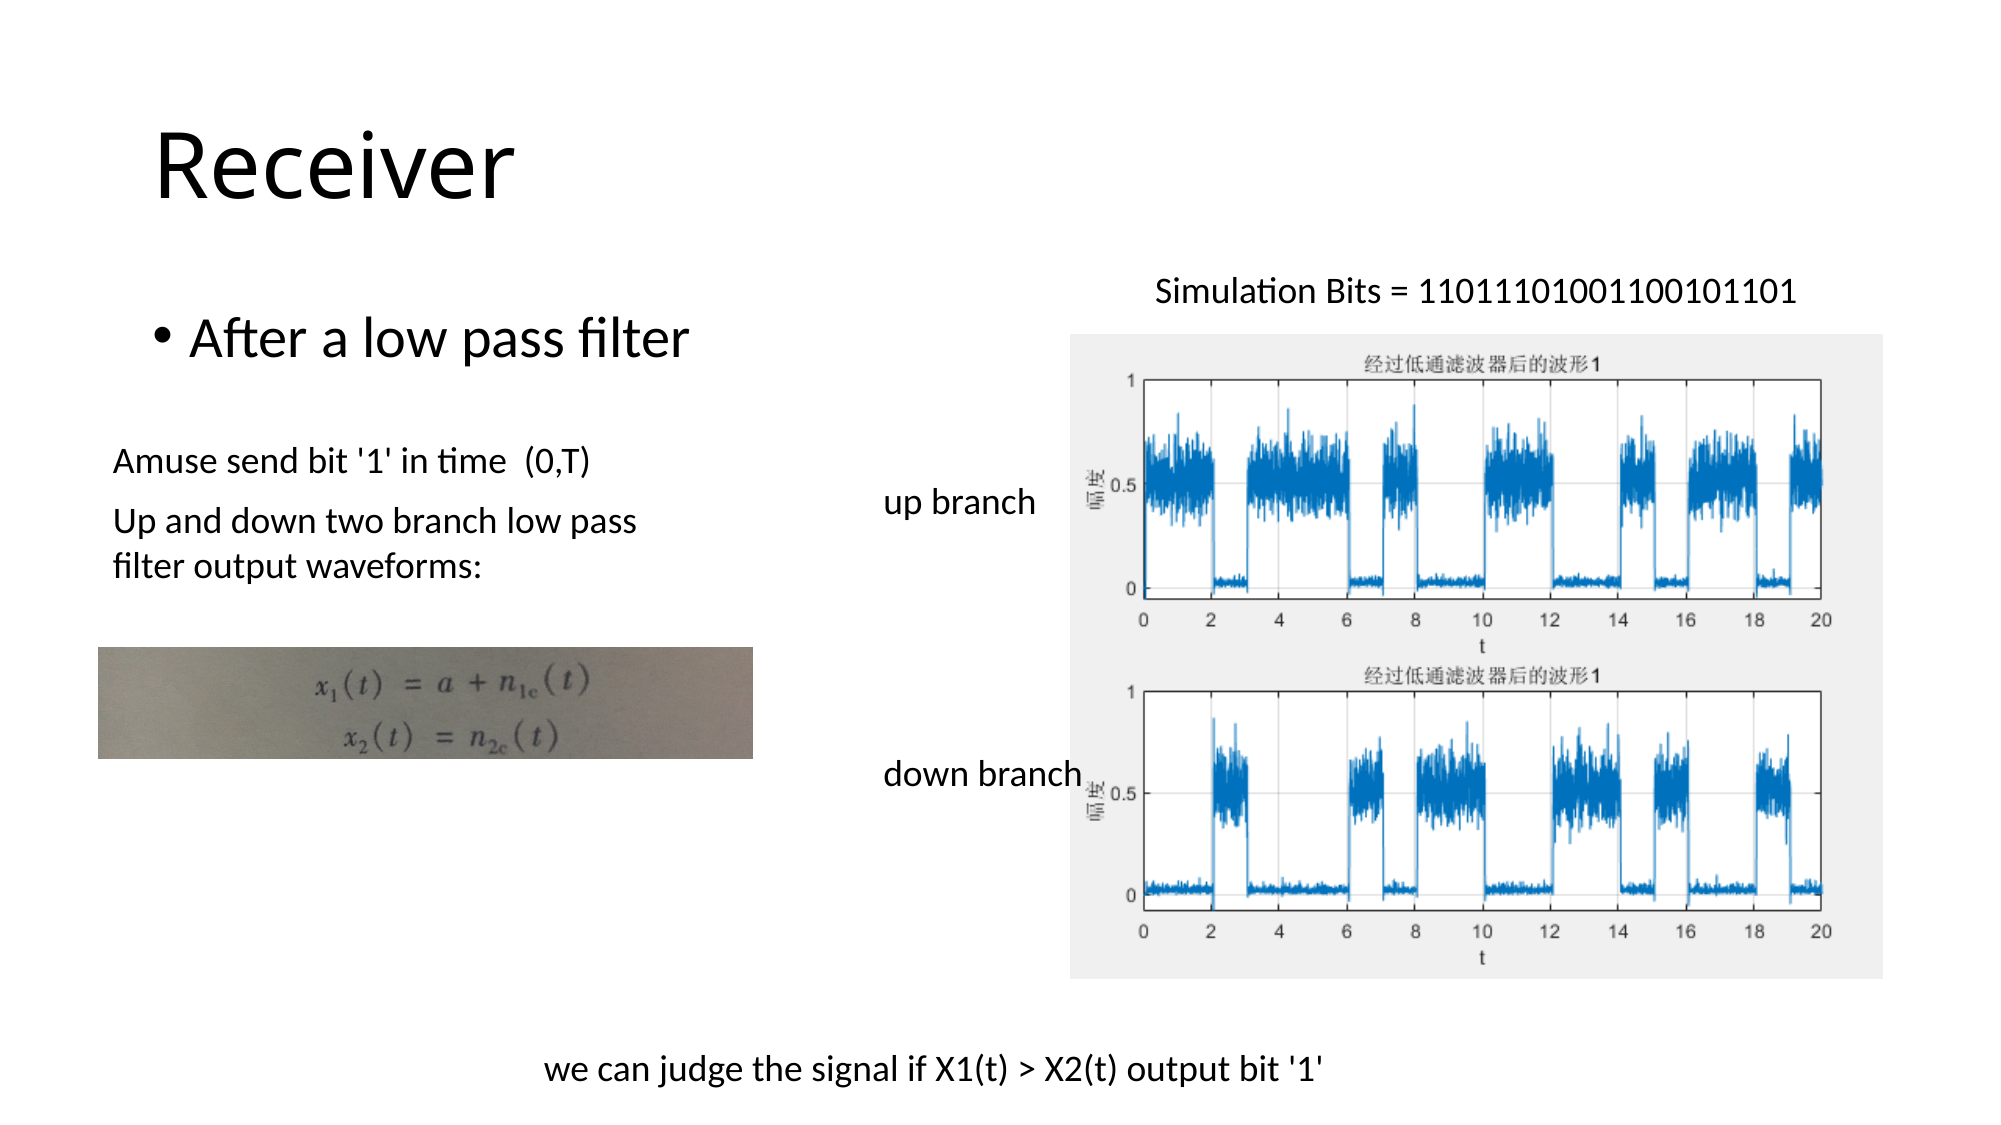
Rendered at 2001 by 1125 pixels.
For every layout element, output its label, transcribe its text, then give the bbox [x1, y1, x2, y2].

text_box down branch [868, 742, 1069, 802]
title Receiver [137, 59, 1863, 278]
list After a low pass filter [137, 299, 1863, 1014]
text_box Simulation Bits = 11011101001100101101 [1140, 258, 1813, 318]
picture [1069, 334, 1883, 979]
text_box up branch [868, 469, 1069, 530]
text_box Amuse send bit '1' in time (0,T) [98, 428, 759, 489]
picture [98, 647, 753, 759]
text_box we can judge the signal if X1(t) > X2(t) output bit '1' [528, 1036, 1471, 1096]
text_box Up and down two branch low pass filter output waveforms: [98, 488, 699, 594]
